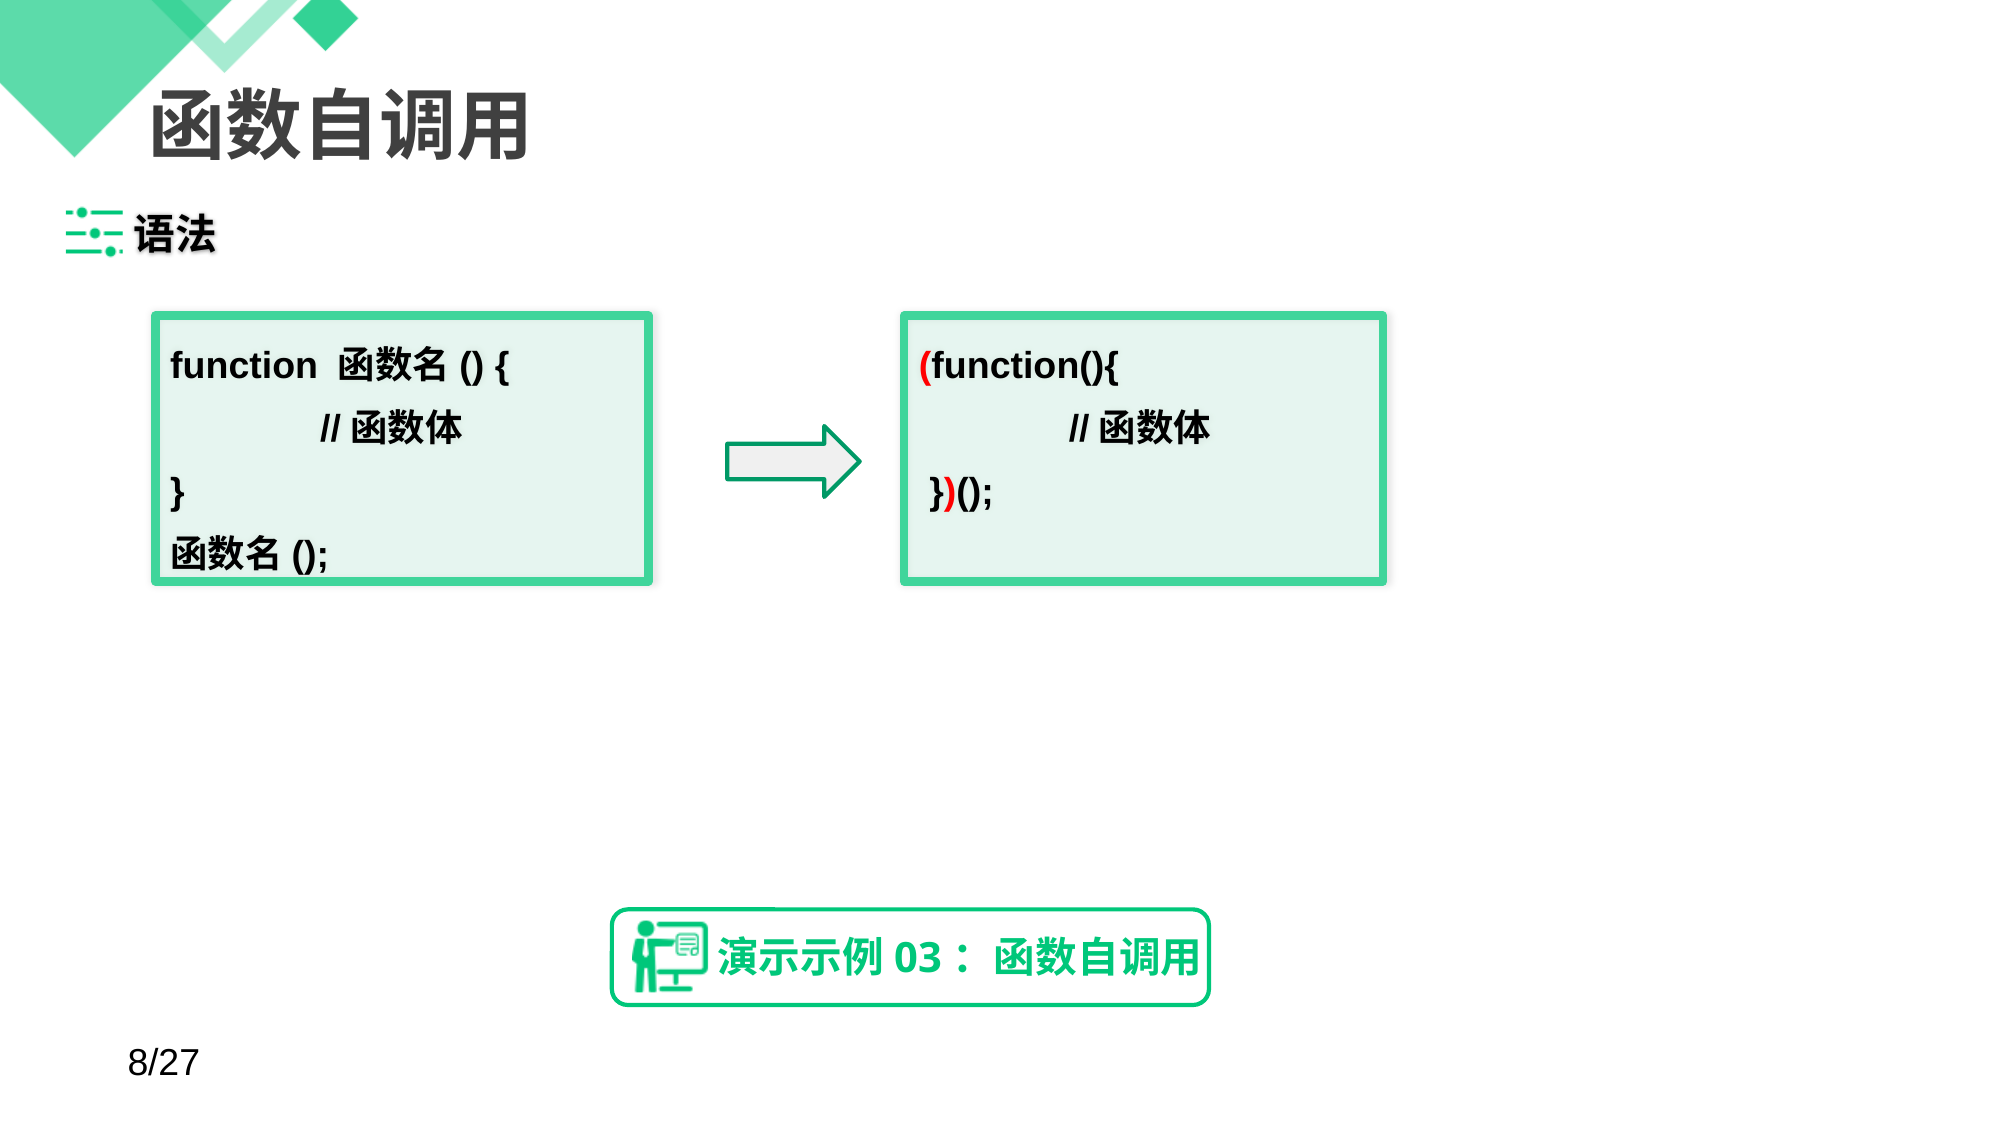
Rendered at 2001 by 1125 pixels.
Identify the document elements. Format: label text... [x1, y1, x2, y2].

text_box [725, 424, 862, 499]
list [126, 214, 1880, 1006]
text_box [62, 199, 234, 266]
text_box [611, 909, 1210, 1006]
text_box (function(){ //函数体 })(); [904, 315, 1383, 582]
text_box function 函数名() { //函数体 } 函数名(); [155, 315, 649, 582]
title 函数自调用 [129, 45, 1692, 201]
picture [0, 0, 2000, 1125]
